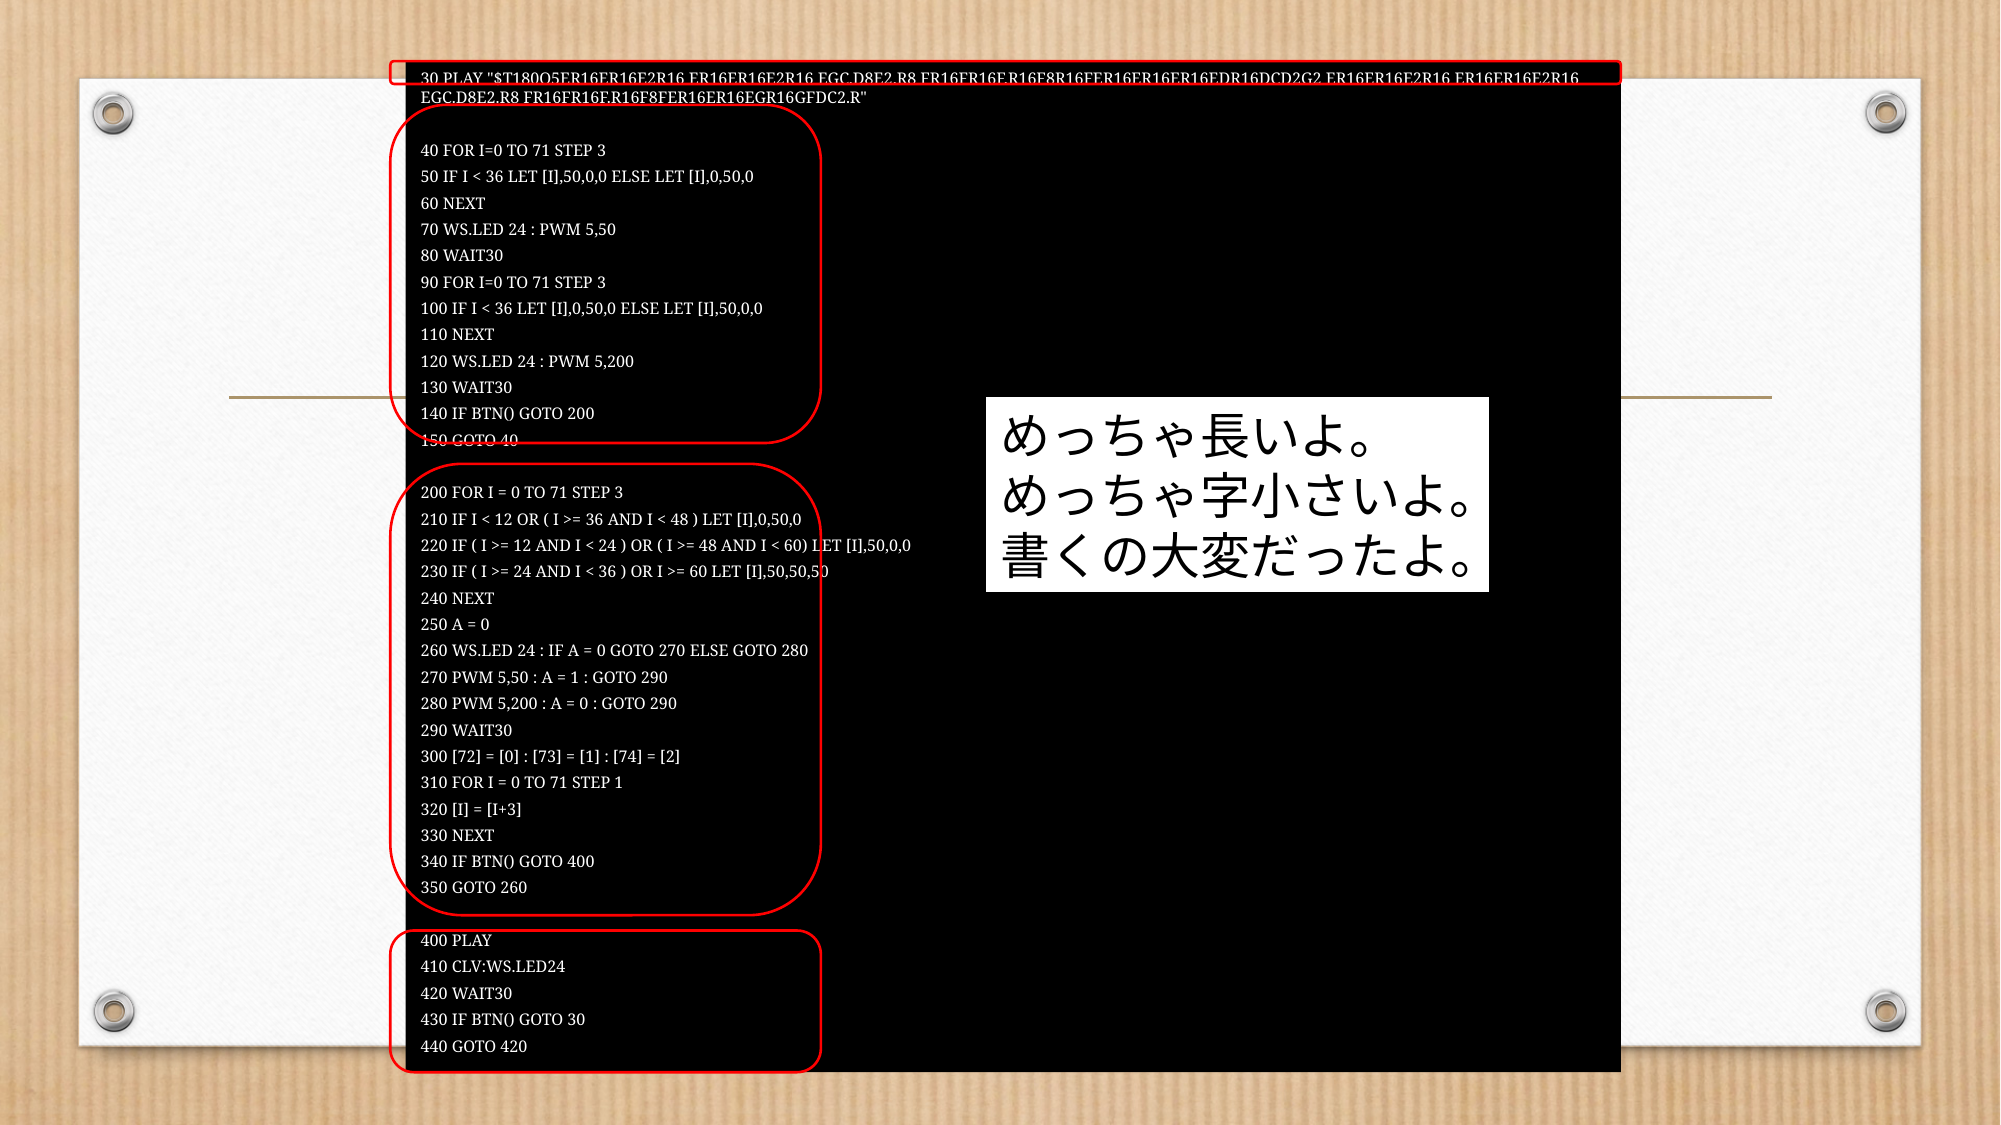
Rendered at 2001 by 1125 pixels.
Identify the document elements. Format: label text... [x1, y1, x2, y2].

picture [0, 0, 2001, 1125]
text_box [388, 462, 823, 917]
text_box [388, 59, 1623, 86]
list 30 PLAY "$T180O5ER16ER16E2R16 ER16ER16E2R16 EGC.D8E2.R8 FR16FR16F.R16F8R16FER16ER16ER16EDR16DCD2G2 ER16ER16E2R16 ER16ER16E2R16 EGC.D8E2.R8 FR16FR16F.R16F8FER16ER16EGR16GFDC2.R" 40 FOR I=0 TO 71 STEP 3 50 IF I < 36 LET [I],50,0,0 ELSE LET [I],0,50,0 60 NEXT 70 WS.LED 24 : PWM 5,50 80 WAIT30 90 FOR I=0 TO 71 STEP 3 100 IF I < 36 LET [I],0,50,0 ELSE LET [I],50,0,0 110 NEXT 120 WS.LED 24 : PWM 5,200 130 WAIT30 140 IF BTN() GOTO 200 150 GOTO 40 200 FOR I = 0 TO 71 STEP 3 210 IF I < 12 OR ( I >= 36 AND I < 48 ) LET [I],0,50,0 220 IF ( I >= 12 AND I < 24 ) OR ( I >= 48 AND I < 60) LET [I],50,0,0 230 IF ( I >= 24 AND I < 36 ) OR I >= 60 LET [I],50,50,50 240 NEXT 250 A = 0 260 WS.LED 24 : IF A = 0 GOTO 270 ELSE GOTO 280 270 PWM 5,50 : A = 1 : GOTO 290 280 PWM 5,200 : A = 0 : GOTO 290 290 WAIT30 300 [72] = [0] : [73] = [1] : [74] = [2] 310 FOR I = 0 TO 71 STEP 1 320 [I] = [I+3] 330 NEXT 340 IF BTN() GOTO 400 350 GOTO 260 400 PLAY 410 CLV:WS.LED24 420 WAIT30 430 IF BTN() GOTO 30 440 GOTO 420 [405, 85, 1621, 1073]
text_box [388, 929, 823, 1074]
text_box [388, 103, 823, 445]
text_box めっちゃ長いよ。 めっちゃ字小さいよ。 書くの大変だったよ。 [986, 397, 1489, 592]
